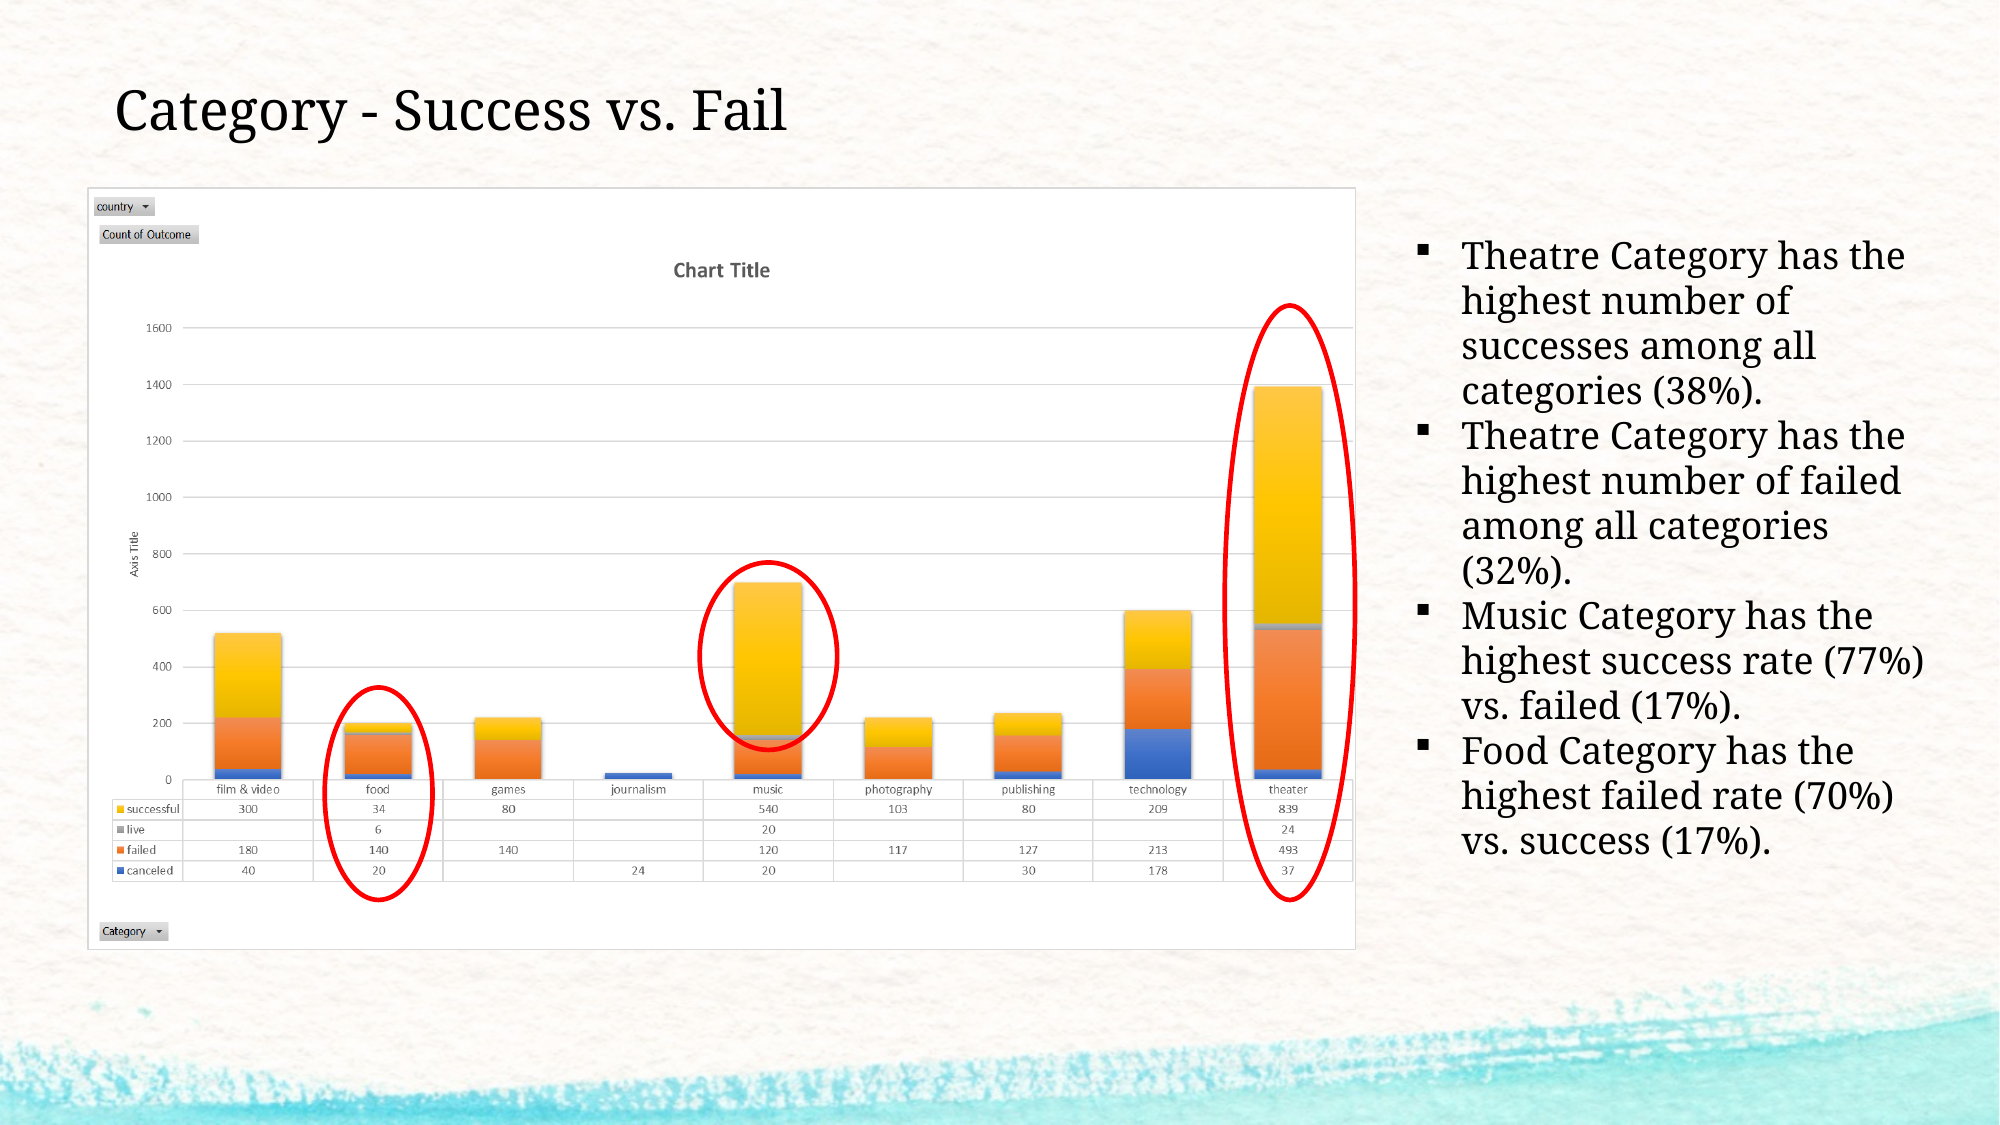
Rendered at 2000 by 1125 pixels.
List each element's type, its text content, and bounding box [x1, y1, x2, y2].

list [87, 187, 1356, 950]
picture [0, 0, 2000, 1125]
text_box Theatre Category has the highest number of successes among all categories (38%). Theatre Category has the highest number of failed among all categories (32%). Music Category has the highest success rate (77%) vs. failed (17%). Food Category has the highest failed rate (70%) vs. success (17%). [1399, 224, 1950, 960]
title Category - Success vs. Fail [99, 75, 1675, 150]
